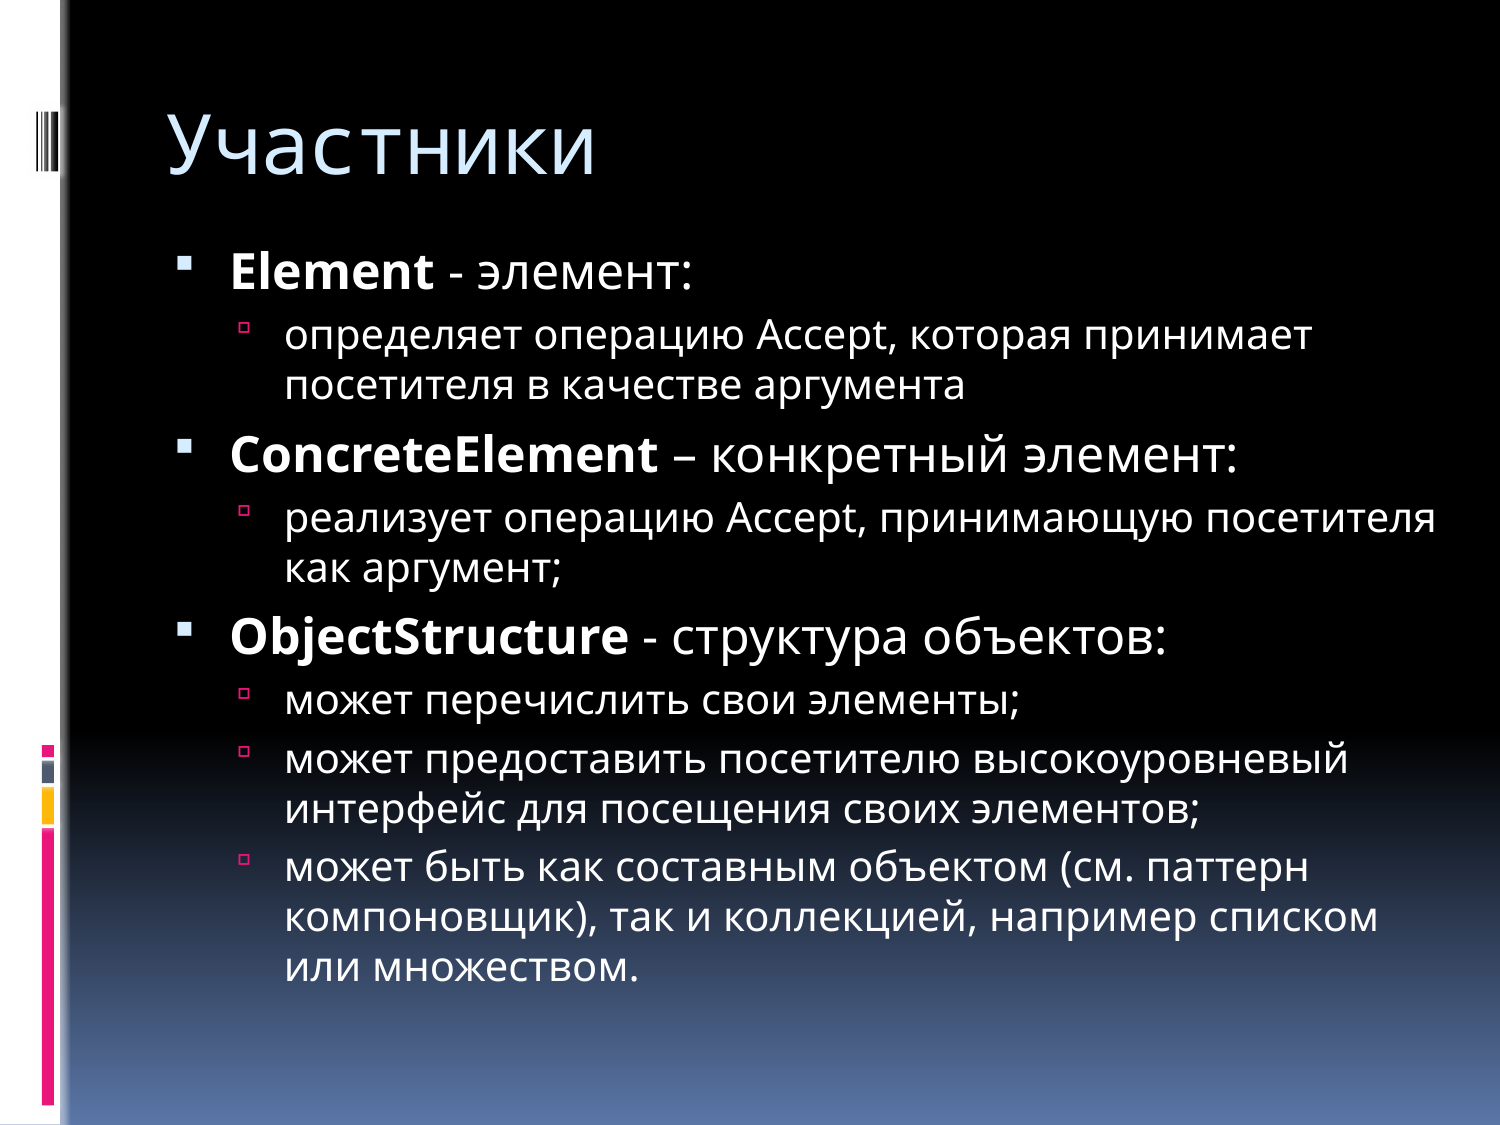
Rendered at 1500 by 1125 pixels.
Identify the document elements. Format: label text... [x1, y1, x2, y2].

title Участники [150, 83, 1425, 231]
list Element - элемент: определяет операцию Accept, которая принимает посетителя в качестве аргумента ConcreteElement – конкретный элемент: реализует операцию Accept, принимающую посетителя как аргумент; ObjectStructure - структура объектов: может перечислить свои элементы; может предоставить посетителю высокоуровневый интерфейс для посещения своих элементов; может быть как составным объектом (см. паттерн компоновщик), так и коллекцией, например списком или множеством. [147, 231, 1459, 982]
